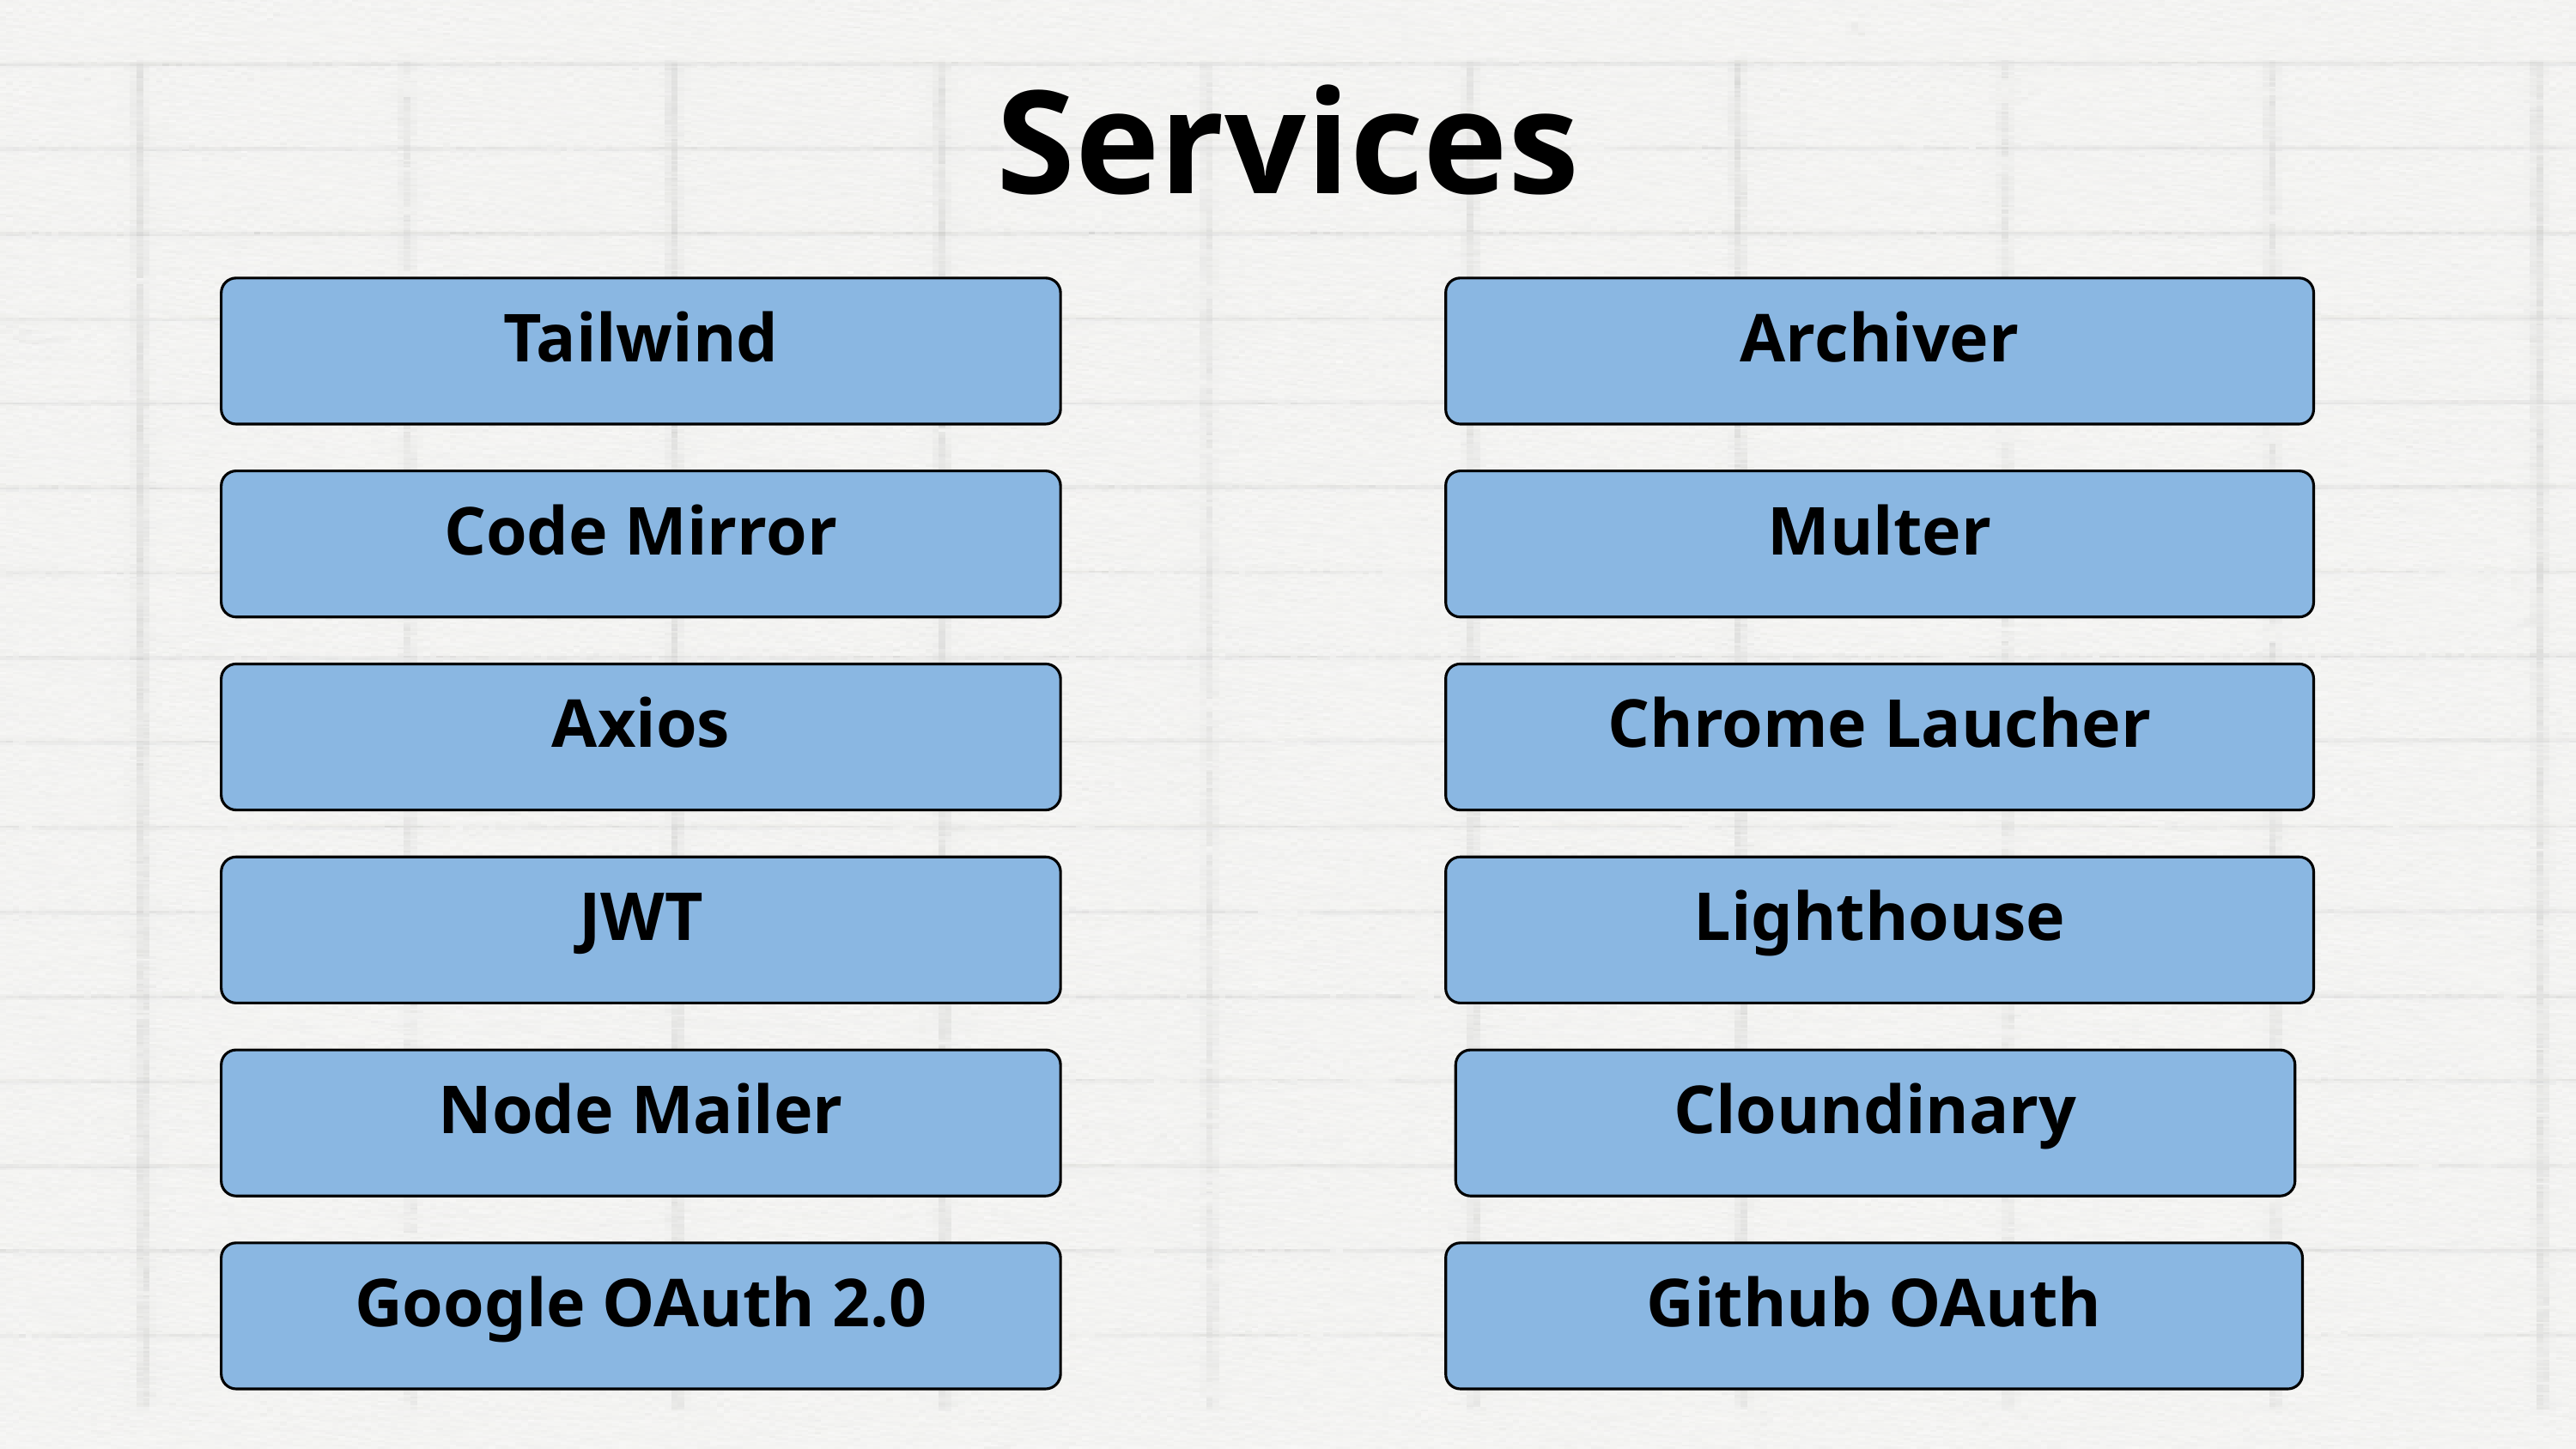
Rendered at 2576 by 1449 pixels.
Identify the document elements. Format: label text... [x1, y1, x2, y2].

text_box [1445, 277, 2314, 1390]
text_box [0, 0, 2576, 1449]
text_box Services [197, 83, 2379, 222]
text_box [221, 277, 1061, 1390]
